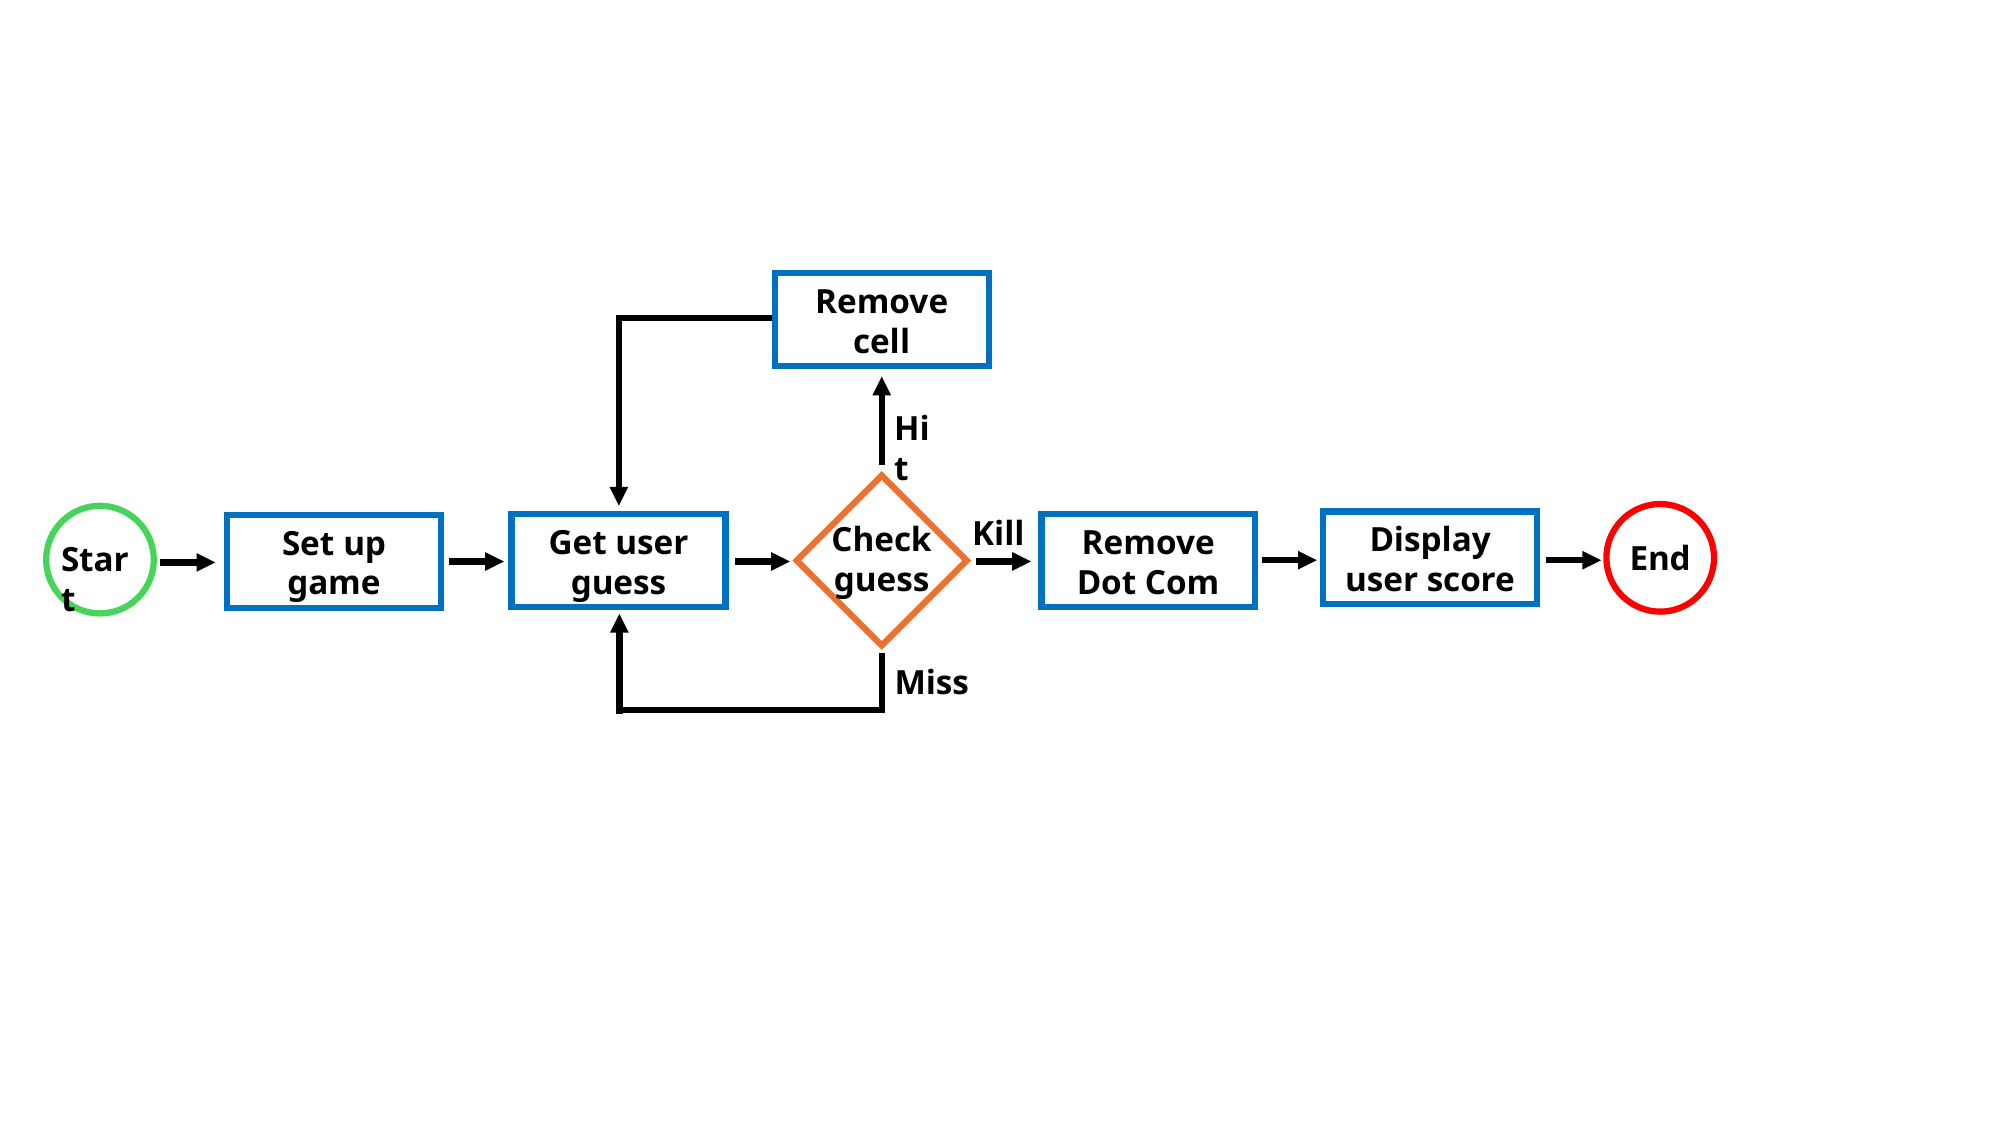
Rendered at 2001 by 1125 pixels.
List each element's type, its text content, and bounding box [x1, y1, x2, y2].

text_box Kill [974, 504, 1044, 560]
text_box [1605, 503, 1715, 613]
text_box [511, 512, 726, 610]
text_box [774, 272, 990, 370]
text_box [789, 474, 974, 647]
text_box Miss [883, 653, 998, 709]
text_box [45, 505, 155, 614]
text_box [1322, 510, 1538, 608]
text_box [1040, 512, 1256, 610]
text_box Hit [879, 399, 955, 474]
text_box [226, 513, 442, 611]
